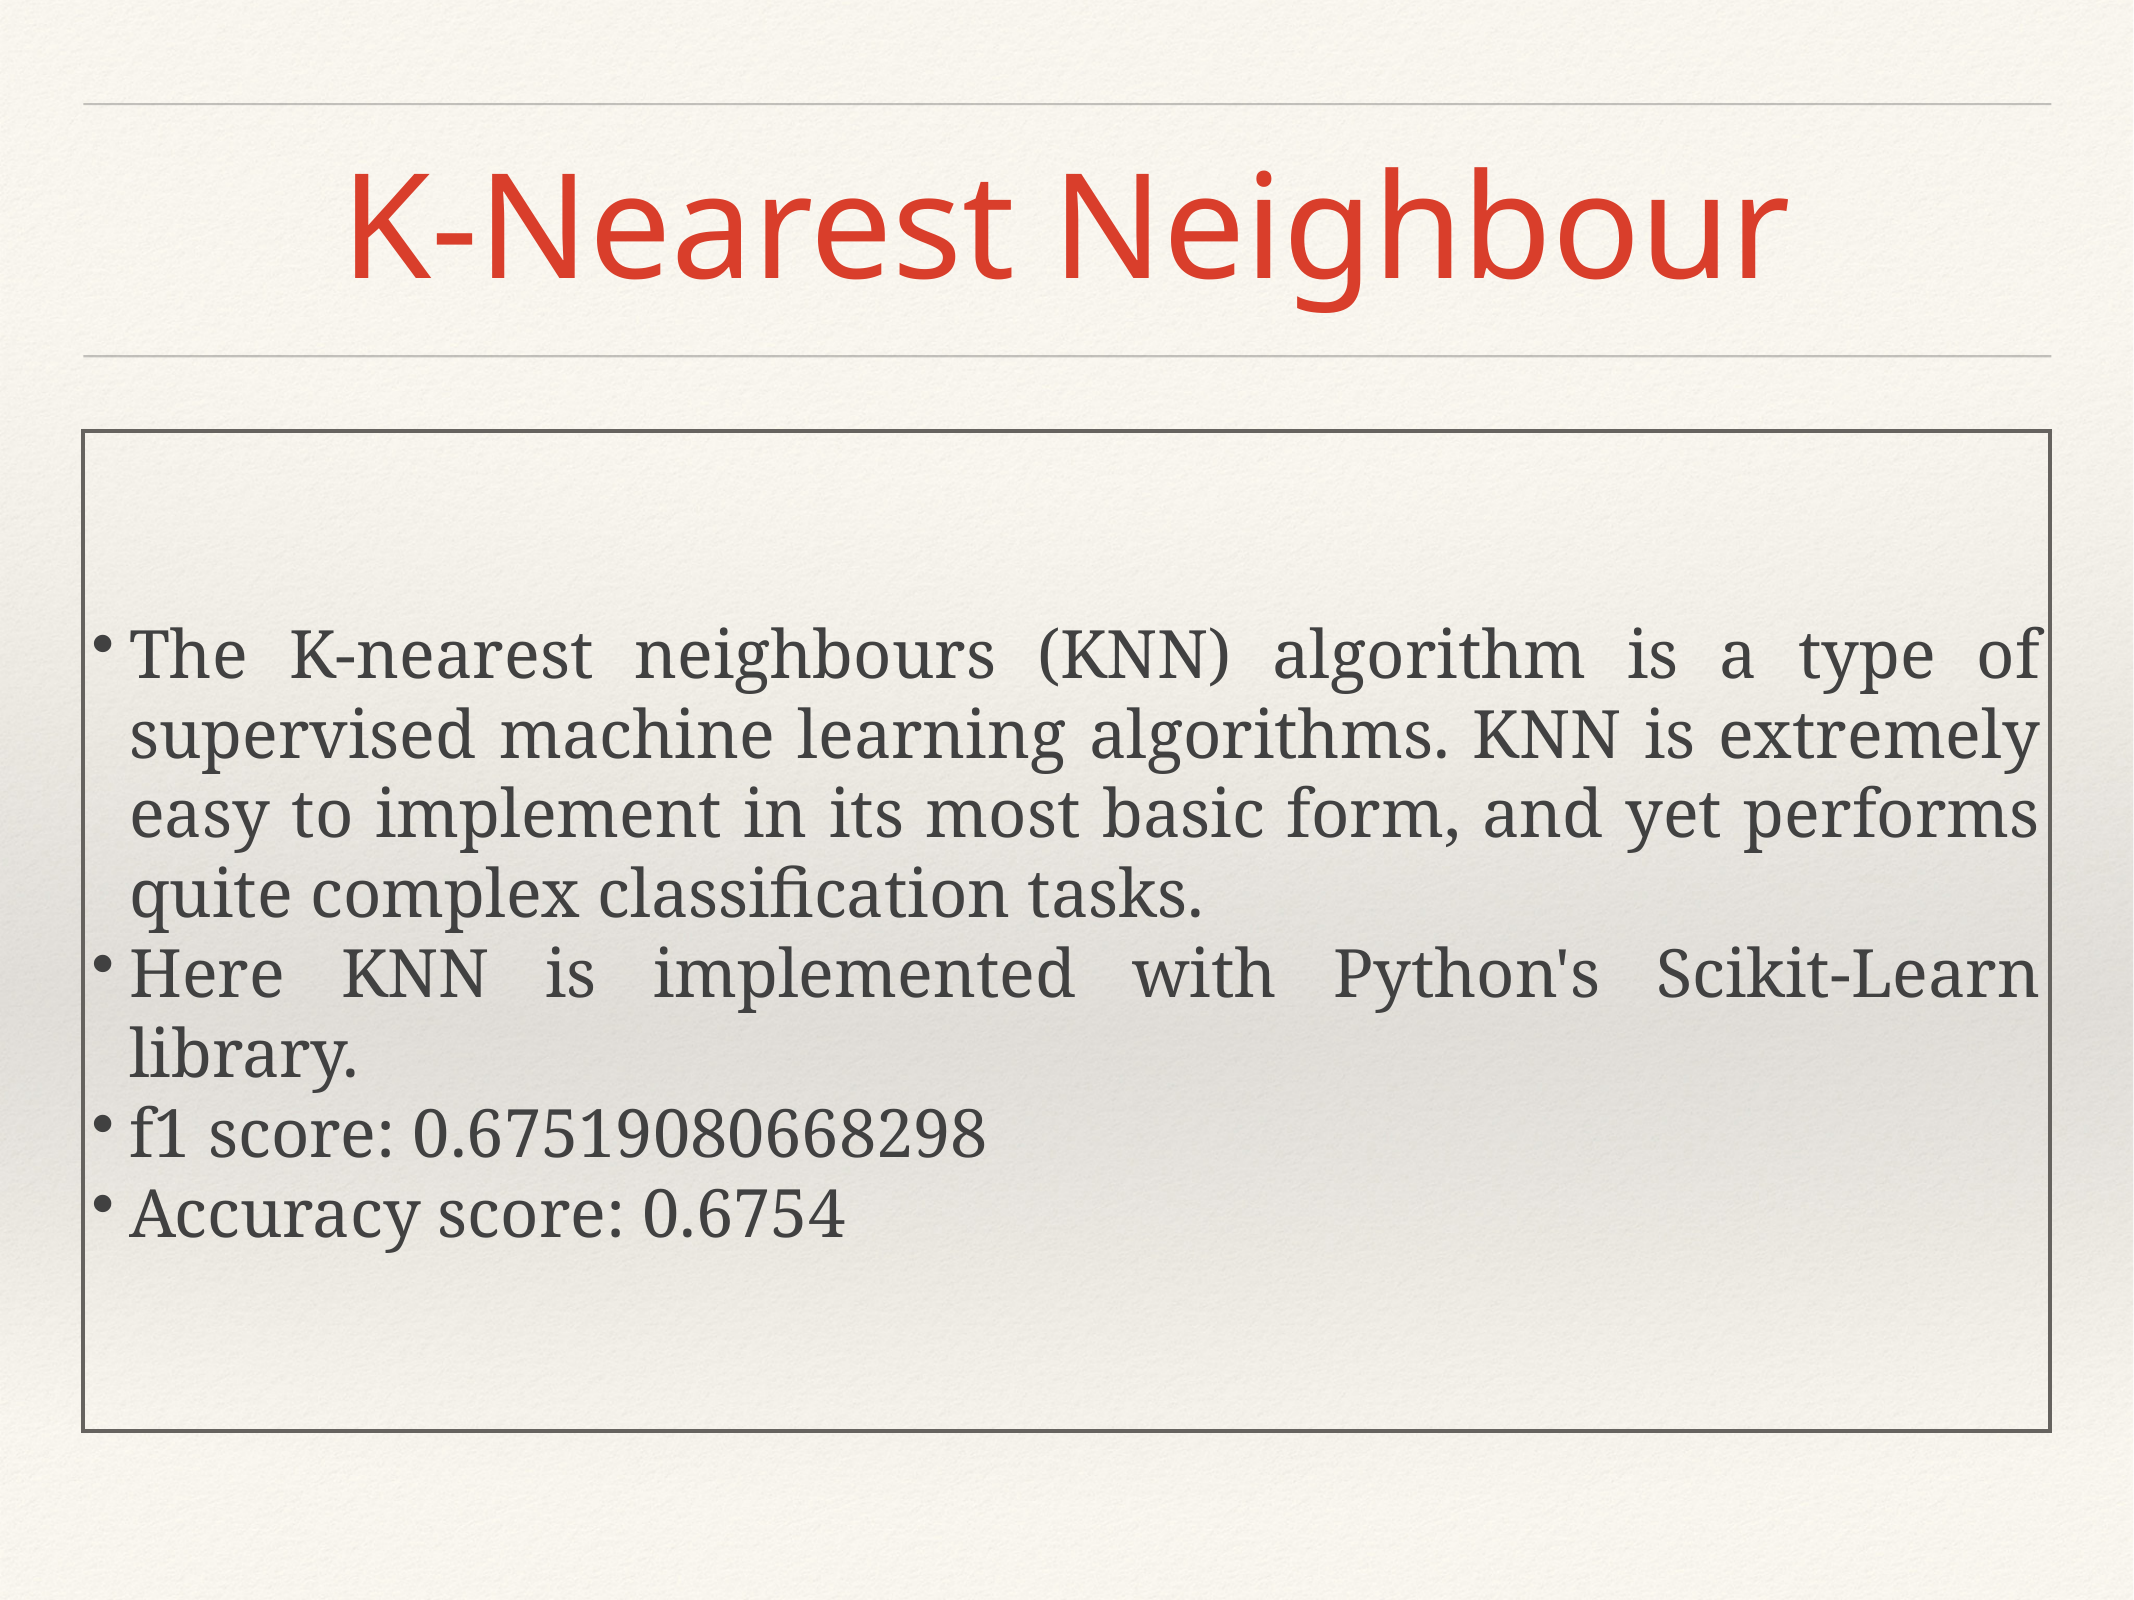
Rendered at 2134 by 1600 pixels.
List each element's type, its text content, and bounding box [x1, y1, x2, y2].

list The K-nearest neighbours (KNN) algorithm is a type of supervised machine learning algorithms. KNN is extremely easy to implement in its most basic form, and yet performs quite complex classification tasks. Here KNN is implemented with Python's Scikit-Learn library. f1 score: 0.67519080668298 Accuracy score: 0.6754 [82, 430, 2051, 1432]
title K-Nearest Neighbour [82, 130, 2051, 332]
picture [0, 0, 2134, 1600]
